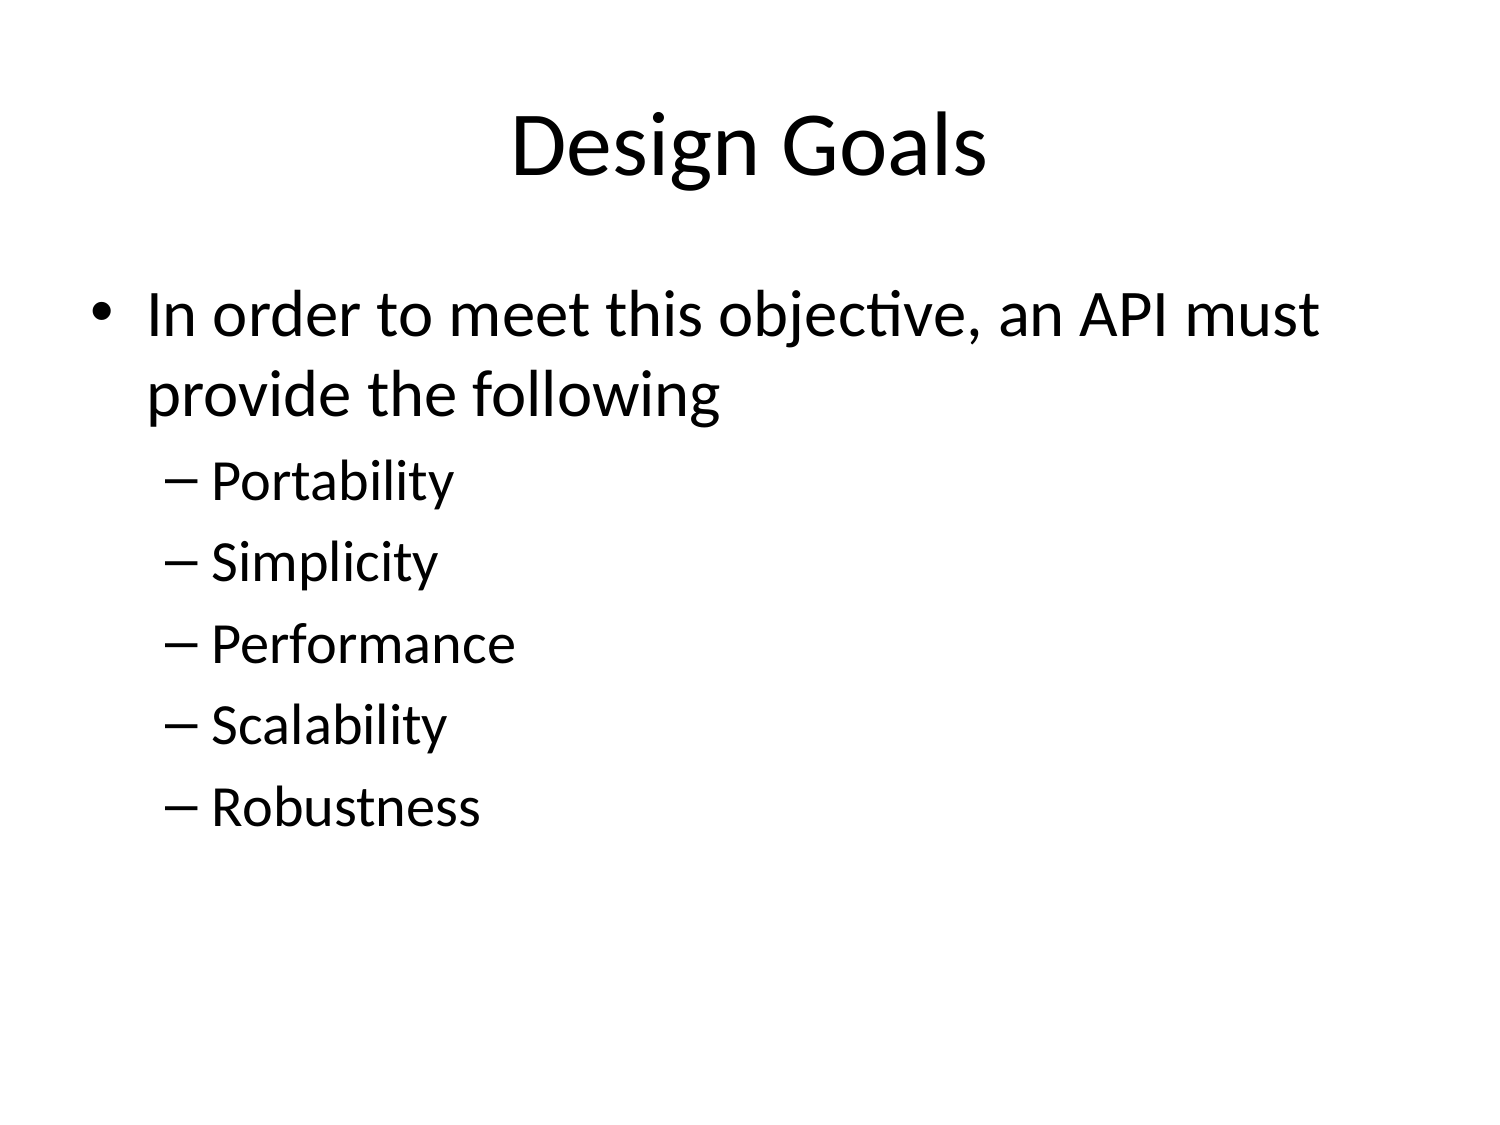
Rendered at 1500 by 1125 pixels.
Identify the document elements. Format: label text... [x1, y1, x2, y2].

title Design Goals [75, 45, 1425, 233]
list In order to meet this objective, an API must provide the following Portability Simplicity Performance Scalability Robustness [75, 262, 1425, 1005]
